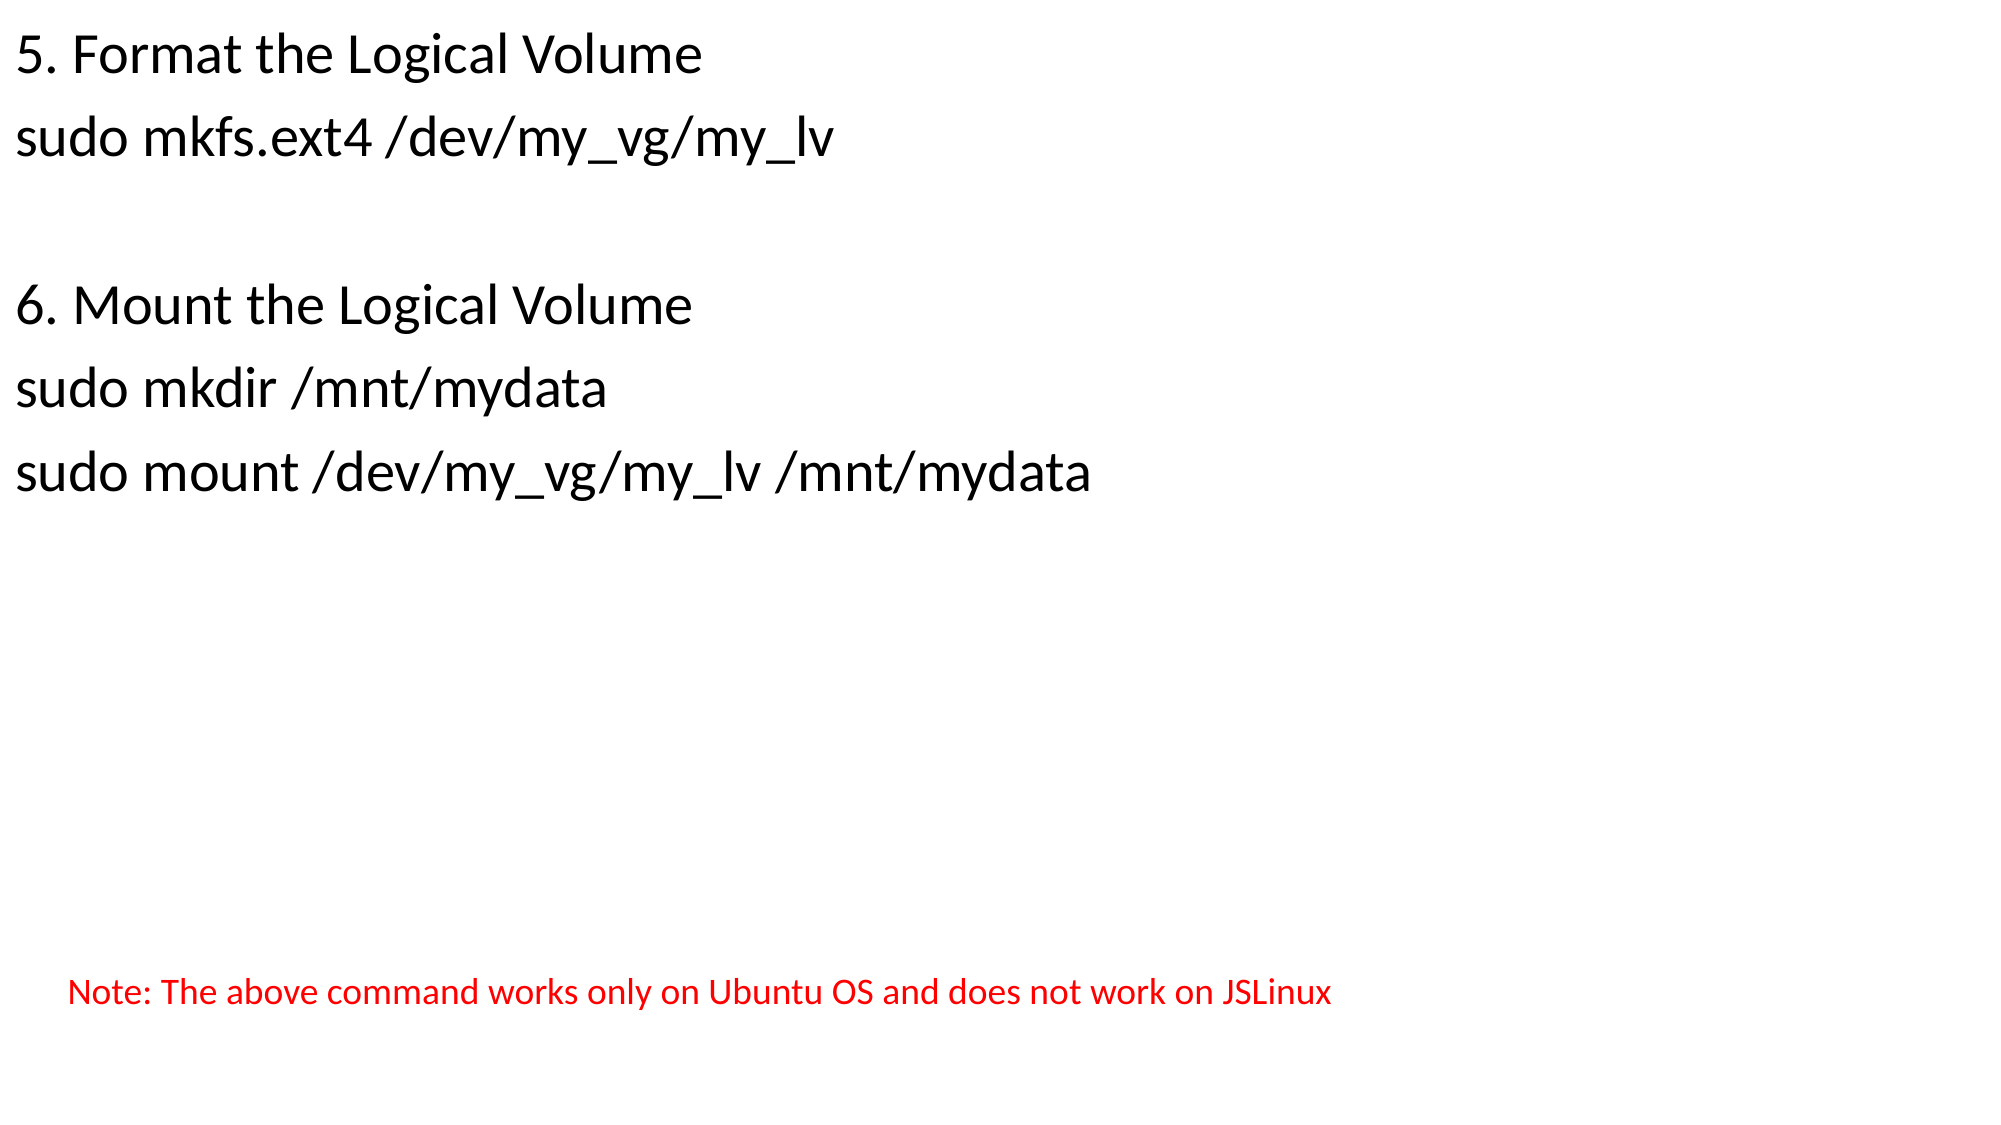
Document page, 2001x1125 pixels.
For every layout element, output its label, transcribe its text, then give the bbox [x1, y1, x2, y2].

list 5. Format the Logical Volume sudo mkfs.ext4 /dev/my_vg/my_lv 6. Mount the Logical Volume sudo mkdir /mnt/mydata sudo mount /dev/my_vg/my_lv /mnt/mydata [0, 15, 1776, 918]
text_box Note: The above command works only on Ubuntu OS and does not work on JSLinux [52, 959, 1718, 1020]
